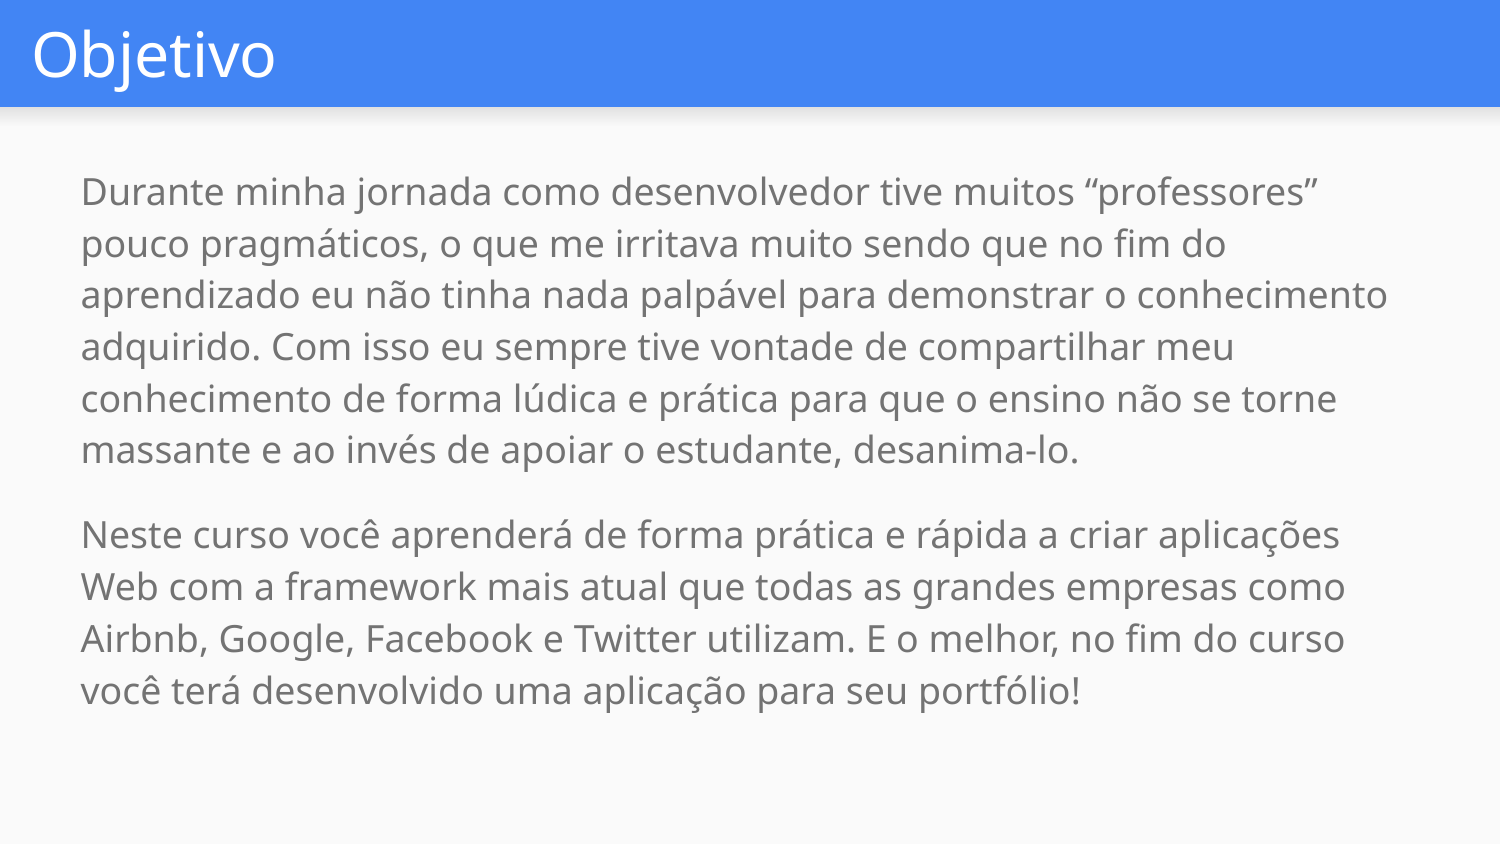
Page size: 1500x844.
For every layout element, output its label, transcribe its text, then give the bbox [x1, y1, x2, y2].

list Durante minha jornada como desenvolvedor tive muitos “professores” pouco pragmáticos, o que me irritava muito sendo que no fim do aprendizado eu não tinha nada palpável para demonstrar o conhecimento adquirido. Com isso eu sempre tive vontade de compartilhar meu conhecimento de forma lúdica e prática para que o ensino não se torne massante e ao invés de apoiar o estudante, desanima-lo. Neste curso você aprenderá de forma prática e rápida a criar aplicações Web com a framework mais atual que todas as grandes empresas como Airbnb, Google, Facebook e Twitter utilizam. E o melhor, no fim do curso você terá desenvolvido uma aplicação para seu portfólio! [65, 146, 1415, 726]
title Objetivo [16, 2, 1464, 102]
